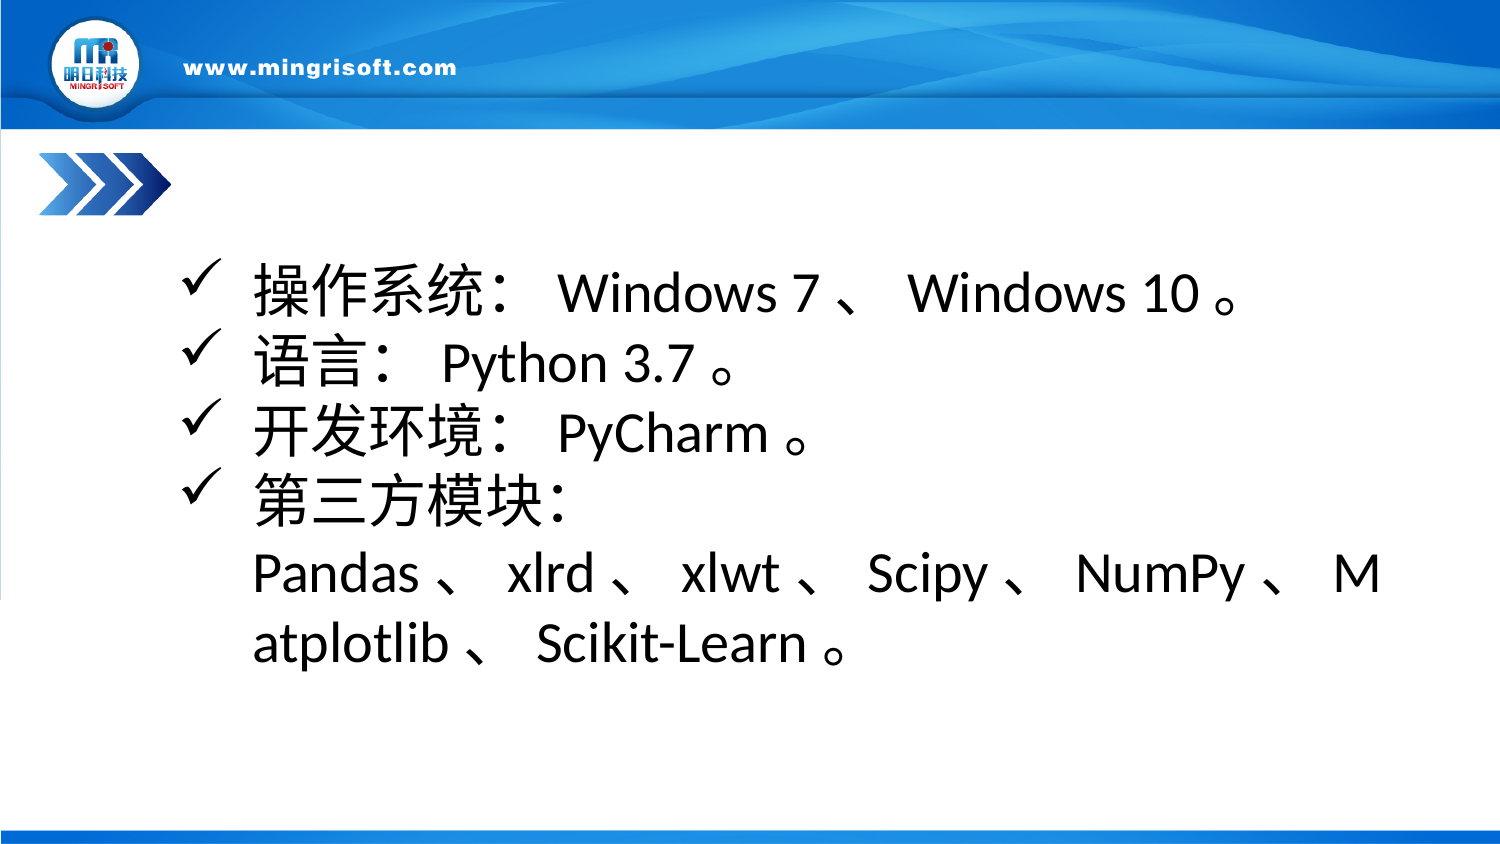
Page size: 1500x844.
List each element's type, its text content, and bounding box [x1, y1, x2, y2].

picture [0, 0, 1500, 844]
text_box 操作系统：Windows 7、Windows 10。 语言：Python 3.7。 开发环境：PyCharm。 第三方模块：Pandas、xlrd、xlwt、Scipy、NumPy、Matplotlib、Scikit-Learn。 [162, 246, 1400, 797]
